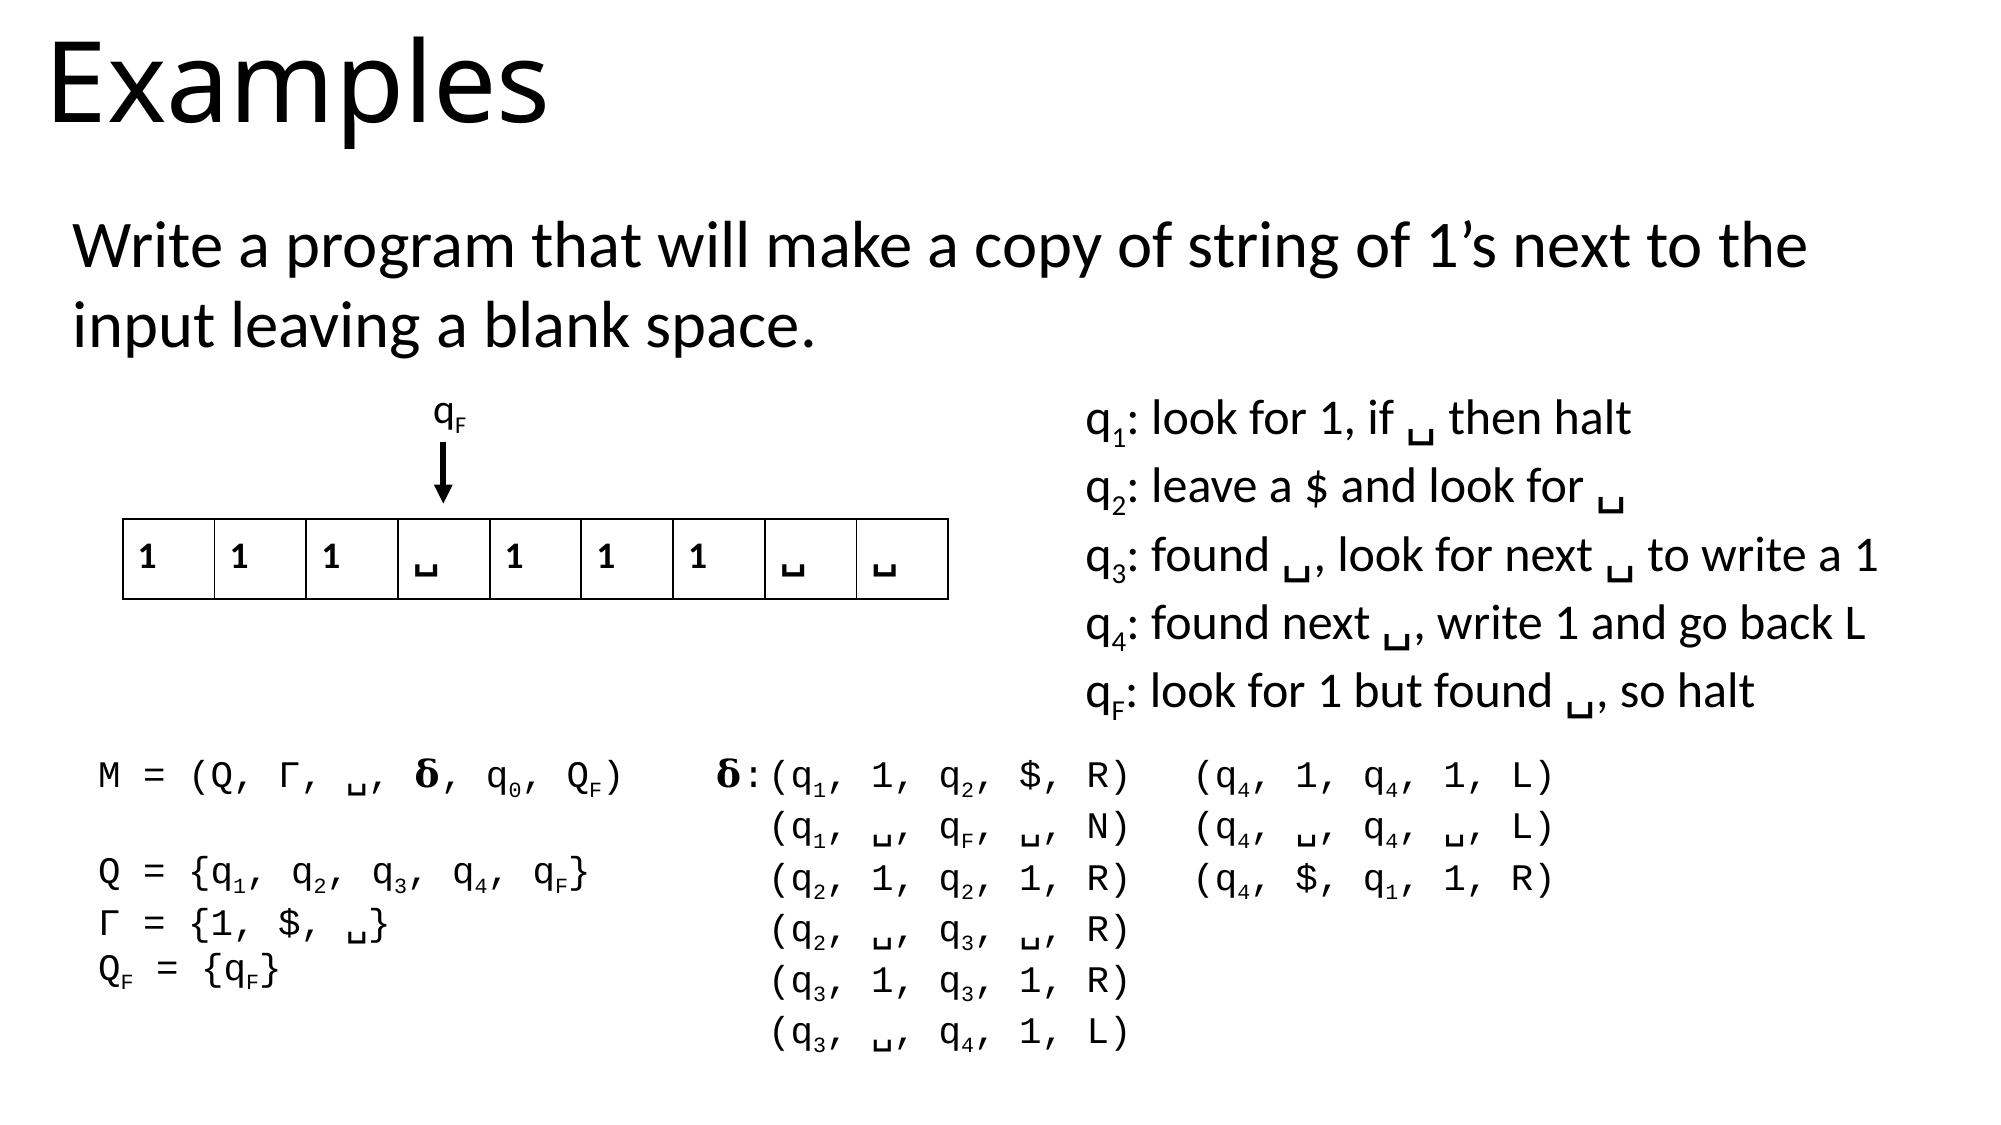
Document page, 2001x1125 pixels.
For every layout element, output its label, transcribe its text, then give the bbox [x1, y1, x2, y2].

text_box (q1, 1, q2, $, R) (q1, ␣, qF, ␣, N) (q2, 1, q2, 1, R) (q2, ␣, q3, ␣, R) (q3, 1, q3, 1, R) (q3, ␣, q4, 1, L) [753, 743, 1263, 1110]
table_header 1 [491, 520, 580, 598]
title Examples [29, 22, 1755, 150]
text_box Write a program that will make a copy of string of 1’s next to the input leaving a blank space. [58, 192, 1853, 768]
text_box q1: look for 1, if ␣ then halt q2: leave a $ and look for ␣ q3: found ␣, look for next ␣ to write a 1 q4: found next ␣, write 1 and go back L qF: look for 1 but found ␣, so halt [1070, 377, 1942, 734]
text_box (q4, 1, q4, 1, L) (q4, ␣, q4, ␣, L) (q4, $, q1, 1, R) [1177, 743, 1687, 957]
table_header ␣ [857, 520, 947, 598]
table_header 1 [124, 520, 214, 598]
table_header 1 [674, 520, 764, 598]
table_header ␣ [766, 520, 856, 598]
table_header 1 [582, 520, 672, 598]
text_box qF [418, 374, 500, 447]
table_header 1 [215, 520, 305, 598]
table_header ␣ [399, 520, 489, 598]
text_box M = (Q, Γ, ␣, 𝛅, q0, QF) 𝛅: Q = {q1, q2, q3, q4, qF} Γ = {1, $, ␣} QF = {qF} [83, 743, 816, 1047]
table_header 1 [307, 520, 397, 598]
